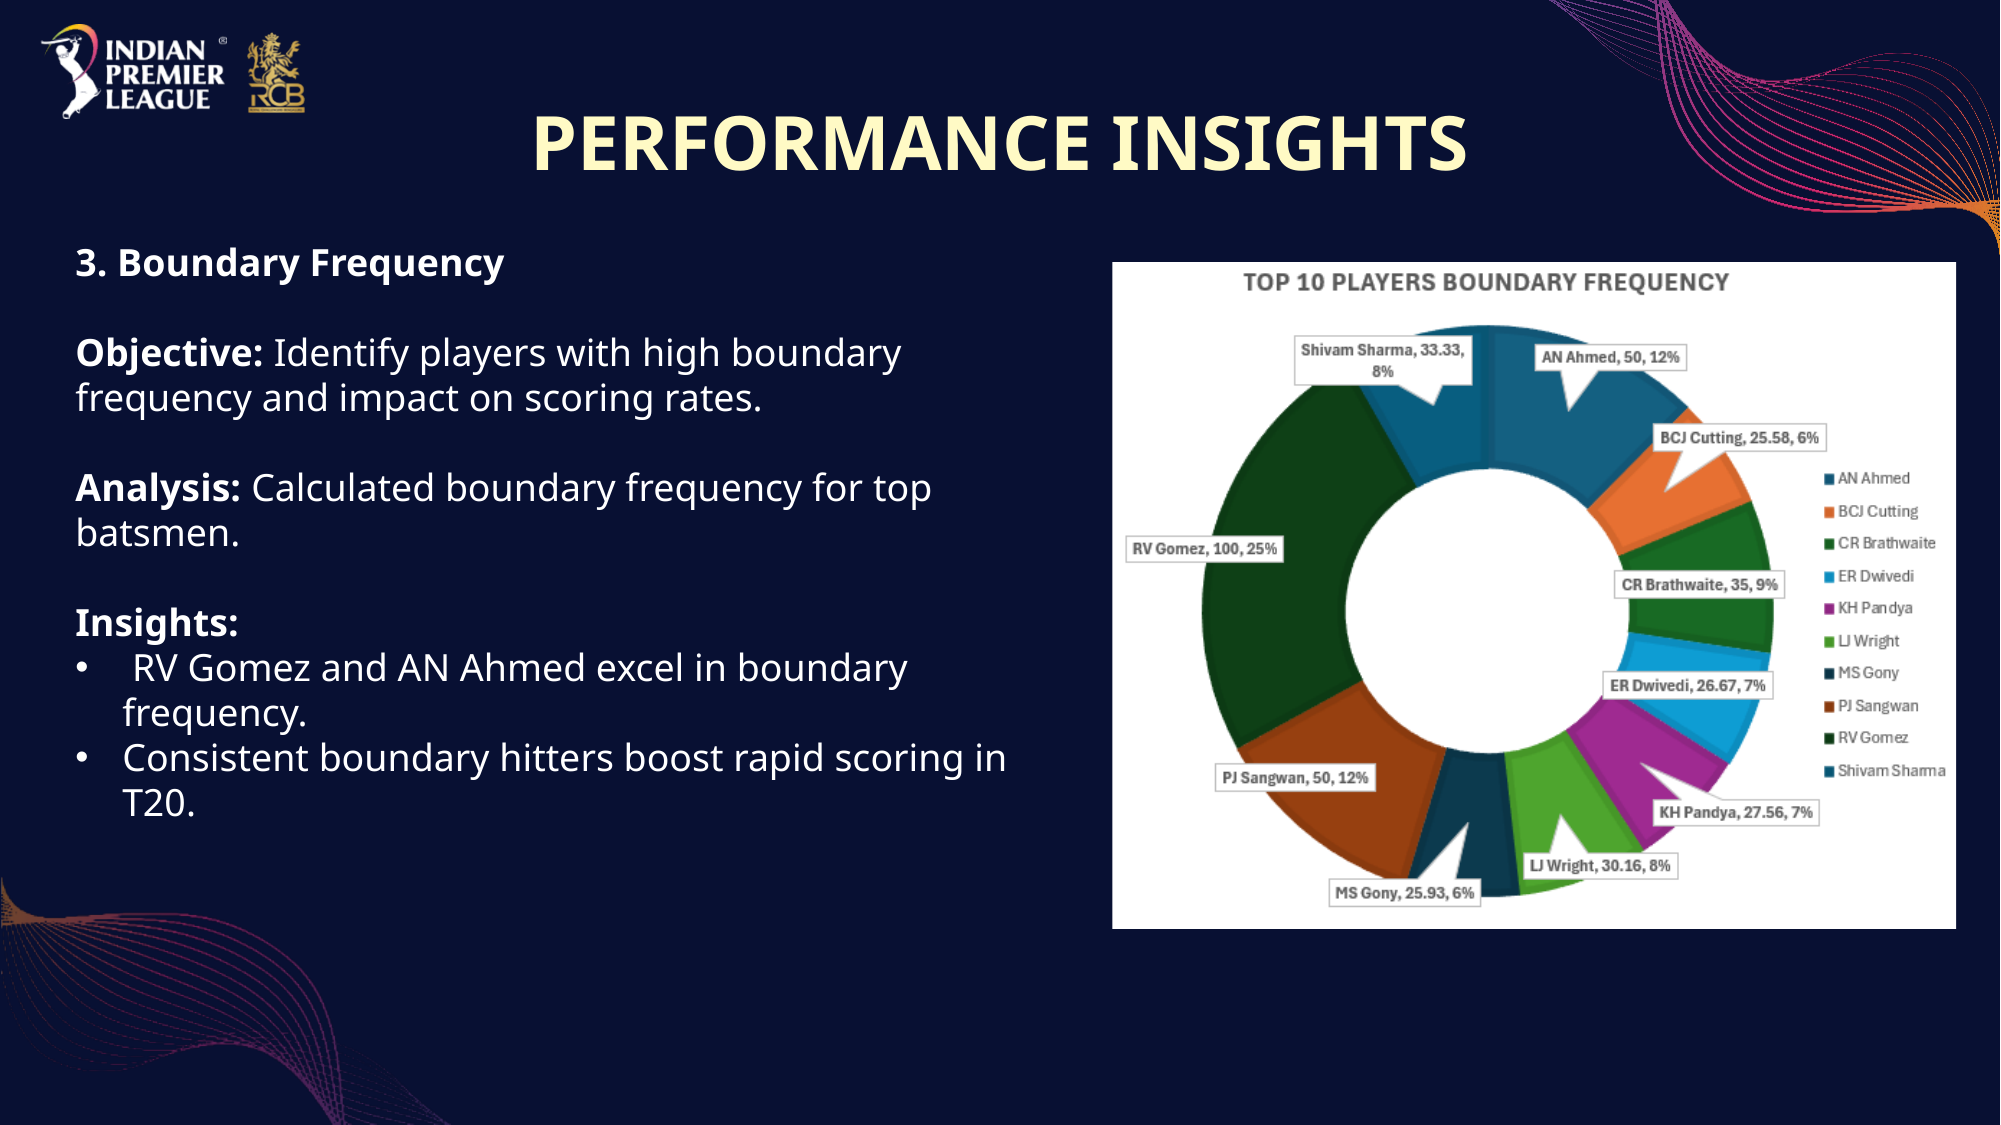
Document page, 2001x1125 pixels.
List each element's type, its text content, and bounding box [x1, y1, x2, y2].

text_box PERFORMANCE INSIGHTS [0, 88, 1548, 193]
picture [1548, 0, 2000, 257]
picture [36, 23, 352, 120]
picture [1111, 262, 1957, 929]
text_box 3. Boundary Frequency Objective: Identify players with high boundary frequency and impact on scoring rates. Analysis: Calculated boundary frequency for top batsmen. Insights: RV Gomez and AN Ahmed excel in boundary frequency. Consistent boundary hitters boost rapid scoring in T20. [60, 231, 1098, 922]
picture [0, 867, 452, 1125]
